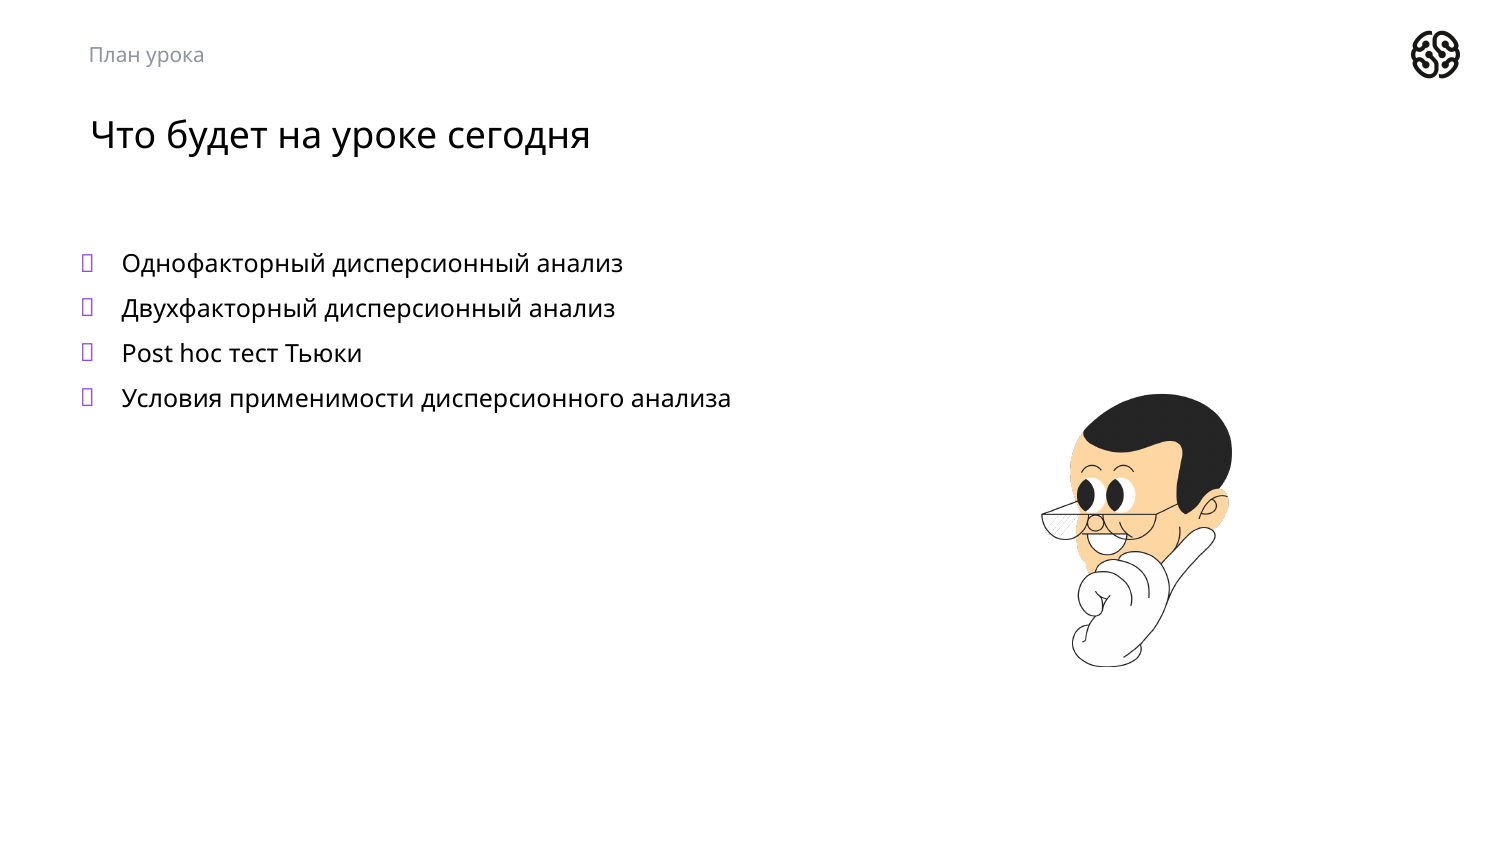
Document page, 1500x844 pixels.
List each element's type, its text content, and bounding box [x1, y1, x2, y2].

subtitle План урока [88, 24, 1066, 84]
picture [1413, 30, 1460, 79]
title Что будет на уроке сегодня [90, 15, 1413, 157]
subtitle Однофакторный дисперсионный анализ Двухфакторный дисперсионный анализ Post hoc тест Тьюки Условия применимости дисперсионного анализа [79, 120, 983, 610]
picture [1041, 393, 1232, 667]
